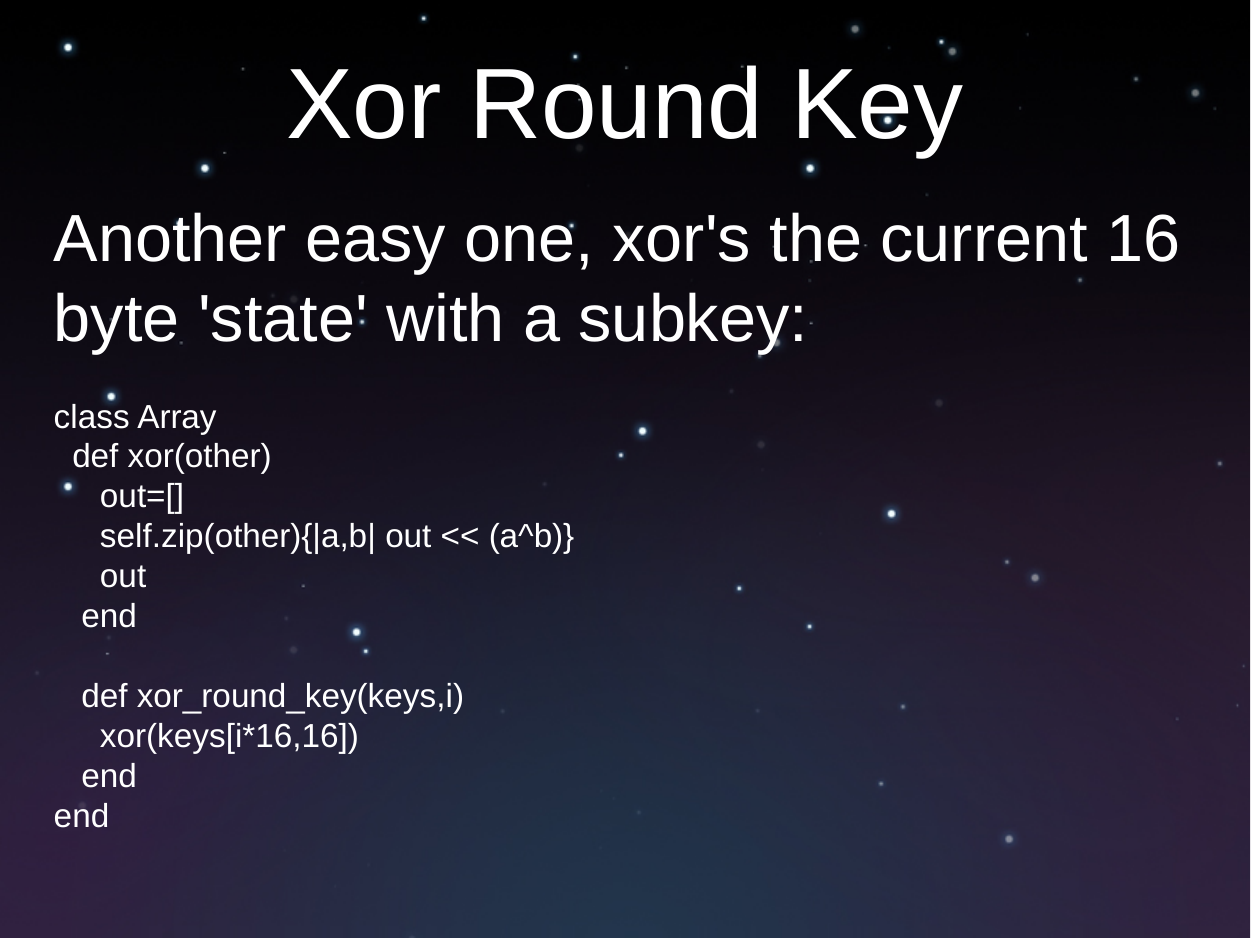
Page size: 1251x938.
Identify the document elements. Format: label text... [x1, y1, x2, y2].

list Another easy one, xor's the current 16 byte 'state' with a subkey: class Array def xor(other) out=[] self.zip(other){|a,b| out << (a^b)} out end def xor_round_key(keys,i) xor(keys[i*16,16]) end end [39, 187, 1211, 907]
picture [0, 0, 1251, 938]
title Xor Round Key [39, 31, 1211, 157]
